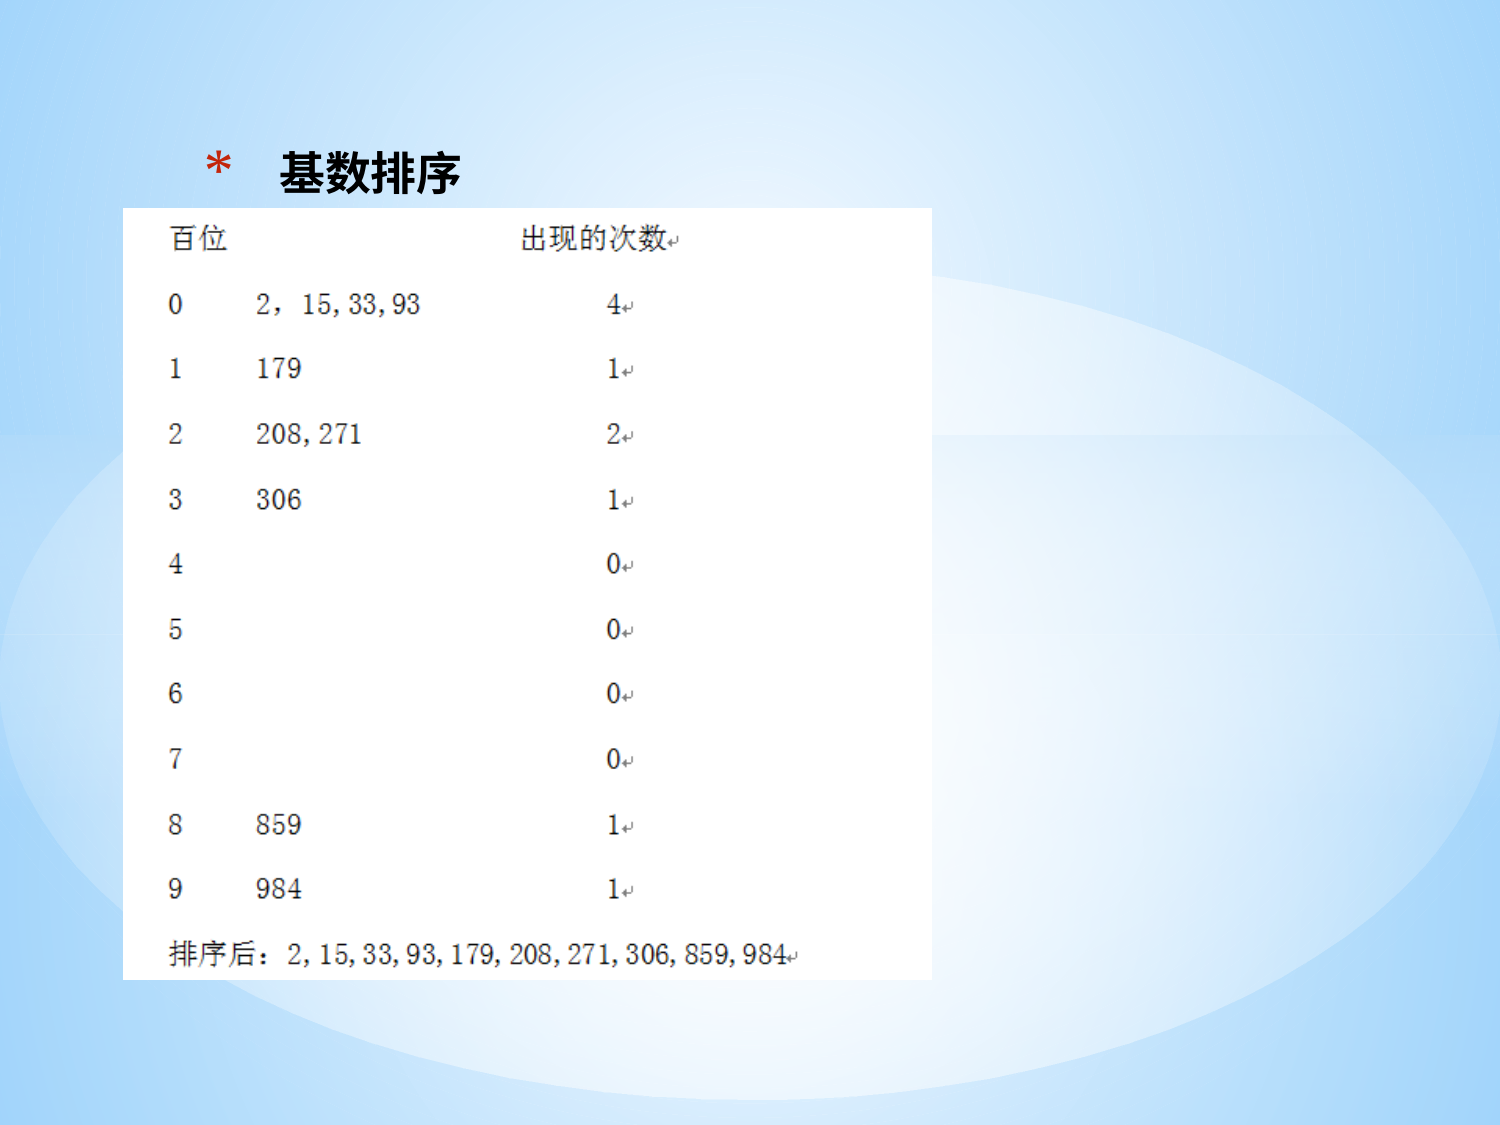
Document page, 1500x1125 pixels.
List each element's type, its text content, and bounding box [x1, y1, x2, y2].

title 基数排序 [159, 137, 1337, 220]
picture [123, 207, 932, 981]
subtitle [135, 219, 1400, 1071]
